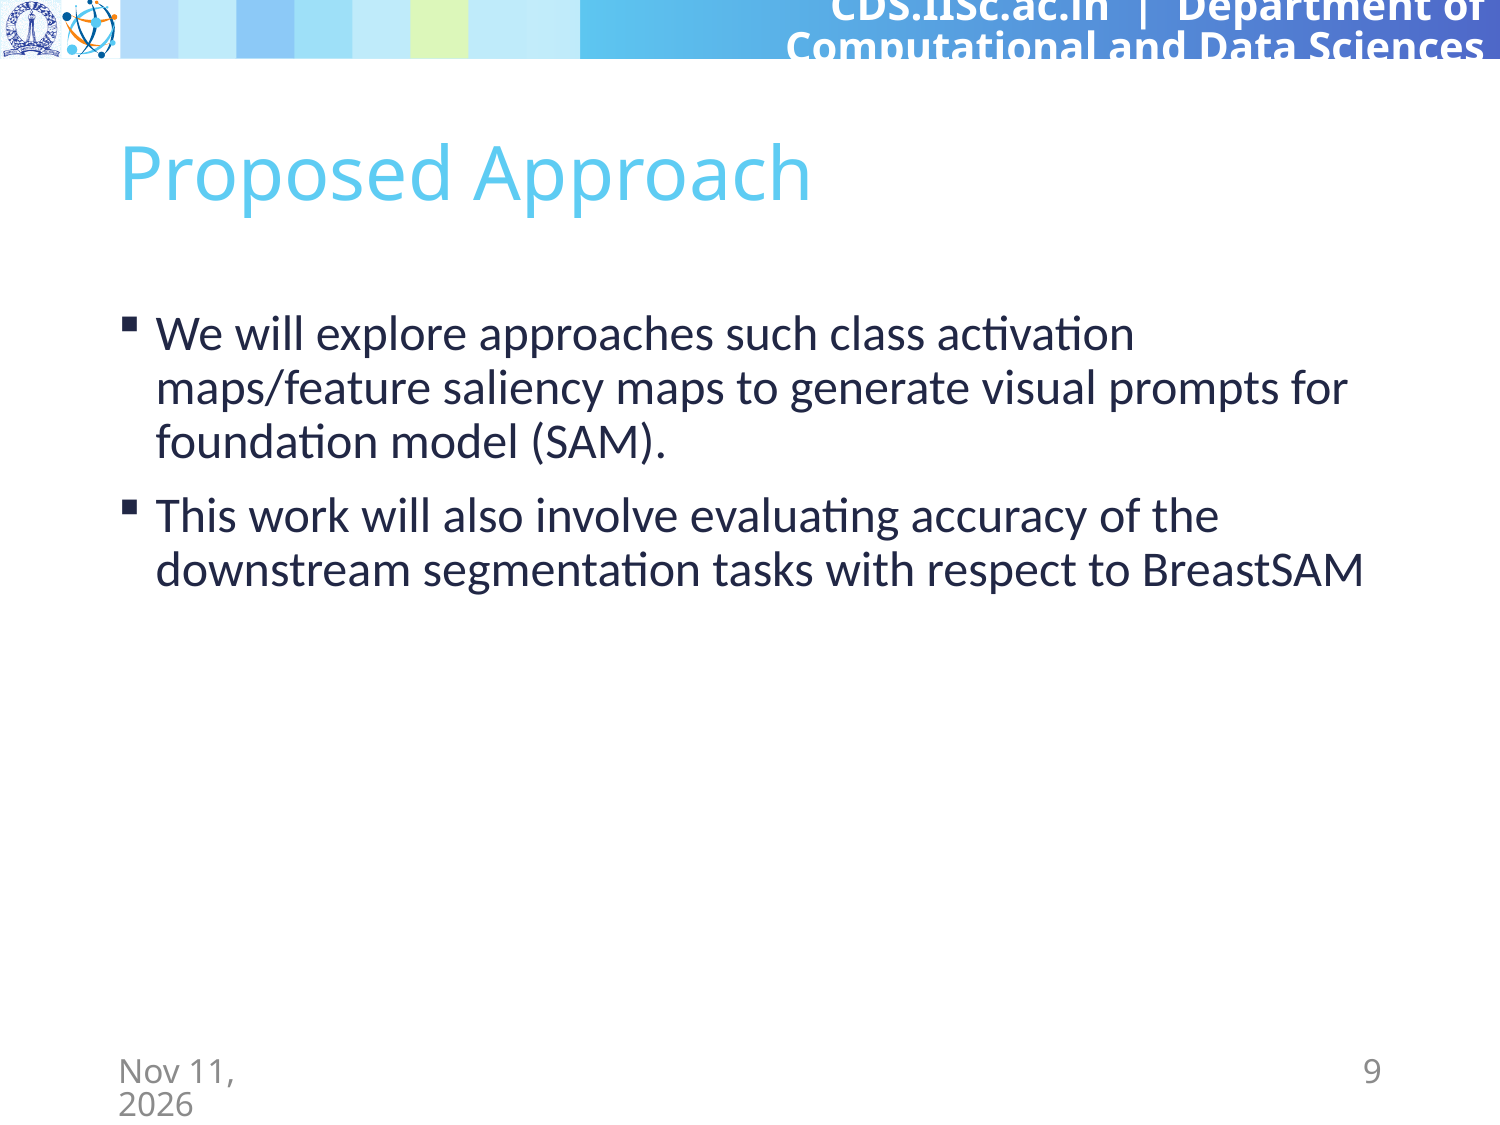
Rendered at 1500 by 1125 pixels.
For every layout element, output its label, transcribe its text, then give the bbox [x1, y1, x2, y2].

title Proposed Approach [103, 66, 1397, 285]
list We will explore approaches such class activation maps/feature saliency maps to generate visual prompts for foundation model (SAM). This work will also involve evaluating accuracy of the downstream segmentation tasks with respect to BreastSAM [103, 299, 1397, 1043]
slide_number 9 [1248, 1042, 1397, 1103]
slide_number 1-Mar-24 [103, 1042, 273, 1103]
